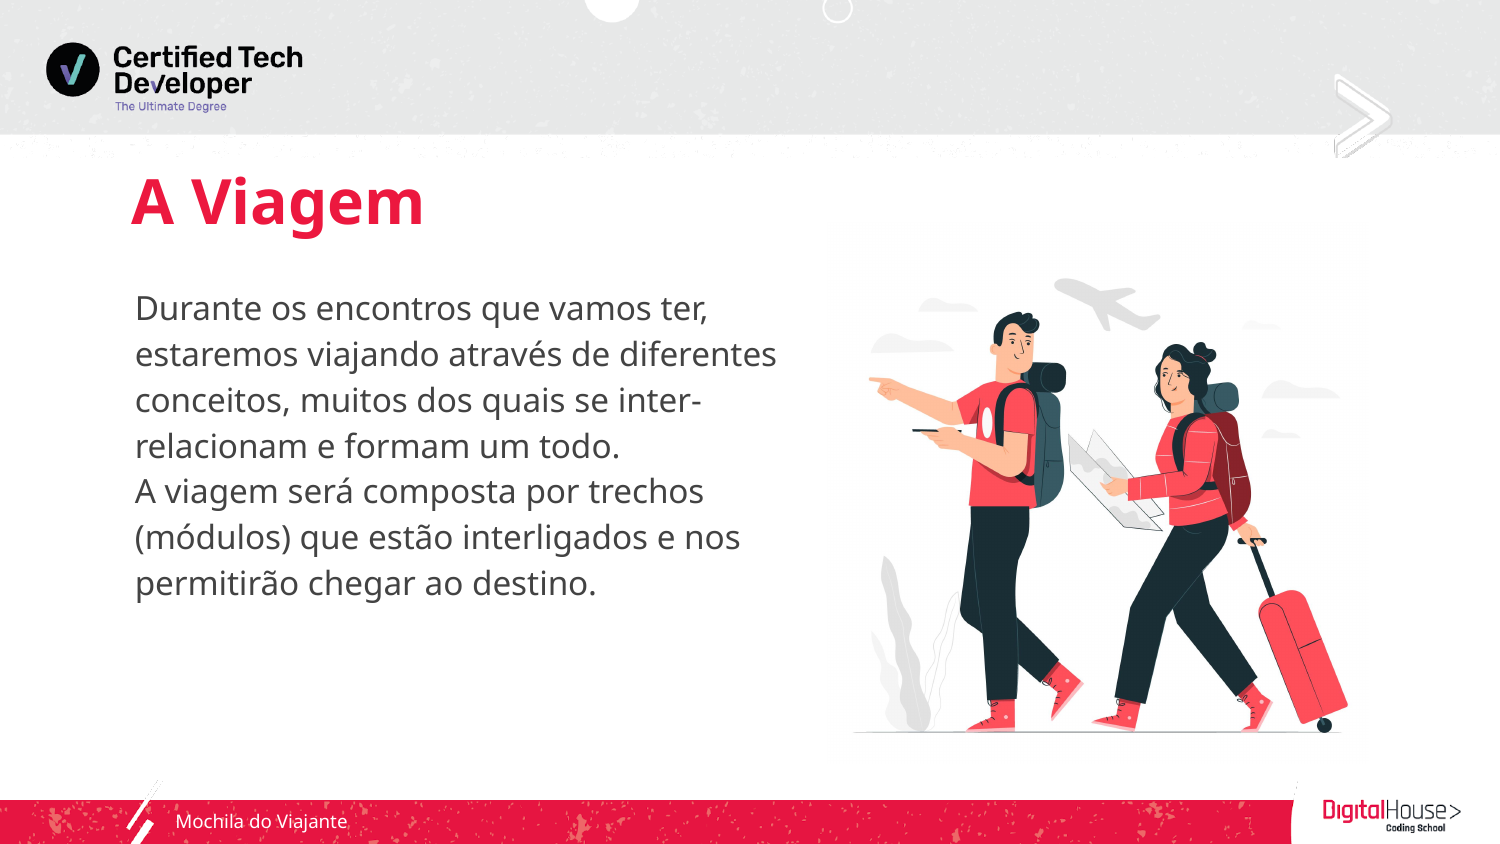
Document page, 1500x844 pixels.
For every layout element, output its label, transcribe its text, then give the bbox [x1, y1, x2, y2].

picture [0, 780, 1500, 844]
text_box Durante os encontros que vamos ter, estaremos viajando através de diferentes conceitos, muitos dos quais se inter-relacionam e formam um todo. A viagem será composta por trechos (módulos) que estão interligados e nos permitirão chegar ao destino. [119, 275, 821, 700]
picture [826, 222, 1369, 765]
text_box A Viagem [118, 134, 1378, 275]
picture [0, 0, 1500, 158]
